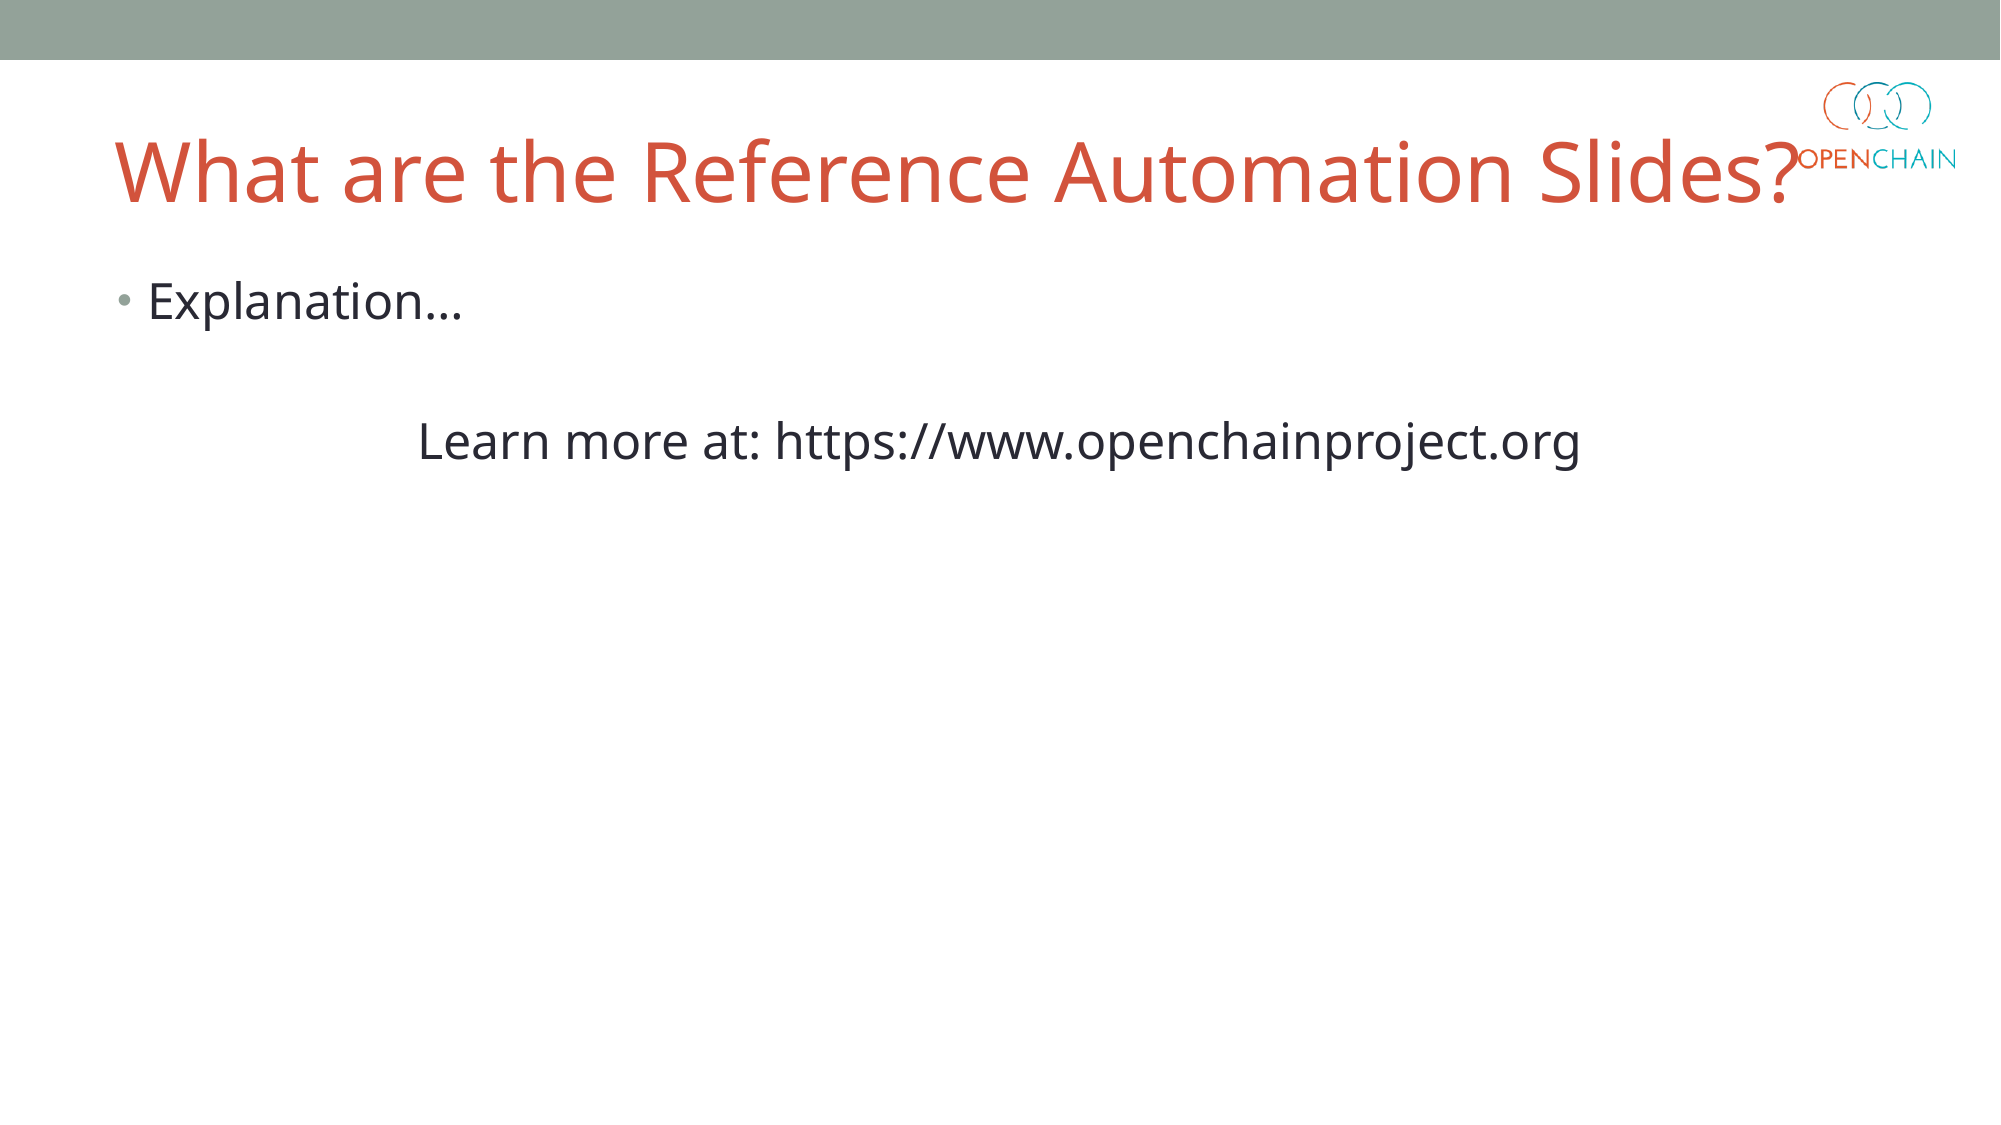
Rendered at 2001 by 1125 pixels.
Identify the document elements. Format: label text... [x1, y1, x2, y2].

text_box Explanation… Learn more at: https://www.openchainproject.org [102, 262, 1898, 1075]
text_box What are the Reference Automation Slides? [99, 87, 1900, 250]
picture [1798, 82, 1955, 169]
